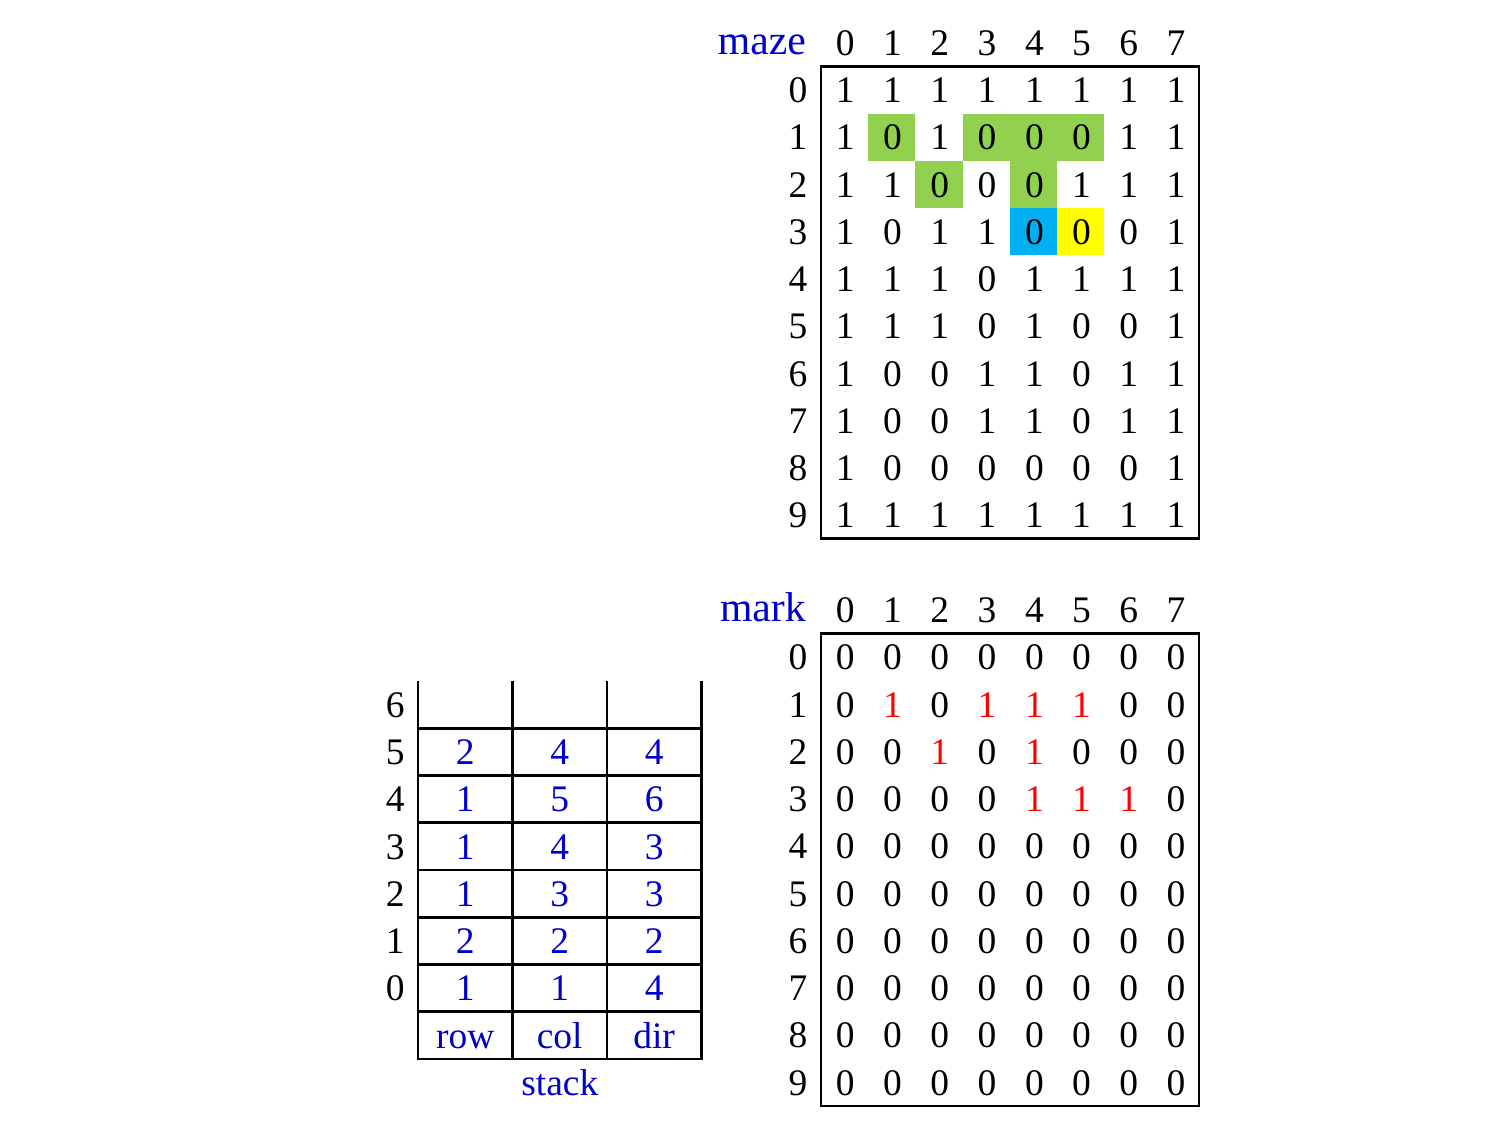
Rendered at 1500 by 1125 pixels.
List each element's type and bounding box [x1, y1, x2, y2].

table_cell [419, 777, 511, 821]
table_cell [514, 777, 606, 821]
table_cell [419, 966, 511, 1010]
table_cell [419, 730, 511, 774]
table_header [821, 586, 1199, 632]
table_cell [514, 730, 606, 774]
table_cell [608, 777, 700, 821]
table_header [514, 681, 606, 727]
table_cell [608, 919, 700, 963]
table_cell [608, 824, 700, 869]
table_cell [514, 871, 606, 916]
table_header [821, 19, 1199, 65]
table_cell [419, 871, 511, 916]
text_box [702, 586, 821, 634]
table_header [608, 681, 700, 727]
table_cell [822, 635, 1198, 1105]
table_cell [608, 1013, 700, 1058]
table_cell [774, 634, 820, 1106]
table_cell [608, 966, 700, 1010]
table_cell [371, 728, 702, 1106]
table_header [419, 681, 511, 727]
table_cell [419, 824, 511, 869]
table_cell [514, 919, 606, 963]
text_box [702, 18, 821, 67]
table_header [371, 681, 417, 728]
table_cell [608, 730, 700, 774]
table_cell [608, 871, 700, 916]
table_cell [514, 1013, 606, 1058]
table_cell [419, 1013, 511, 1058]
table_cell [774, 67, 820, 539]
table_cell [419, 919, 511, 963]
table_cell [514, 966, 606, 1010]
table_cell [822, 68, 1198, 537]
table_cell [514, 824, 606, 869]
